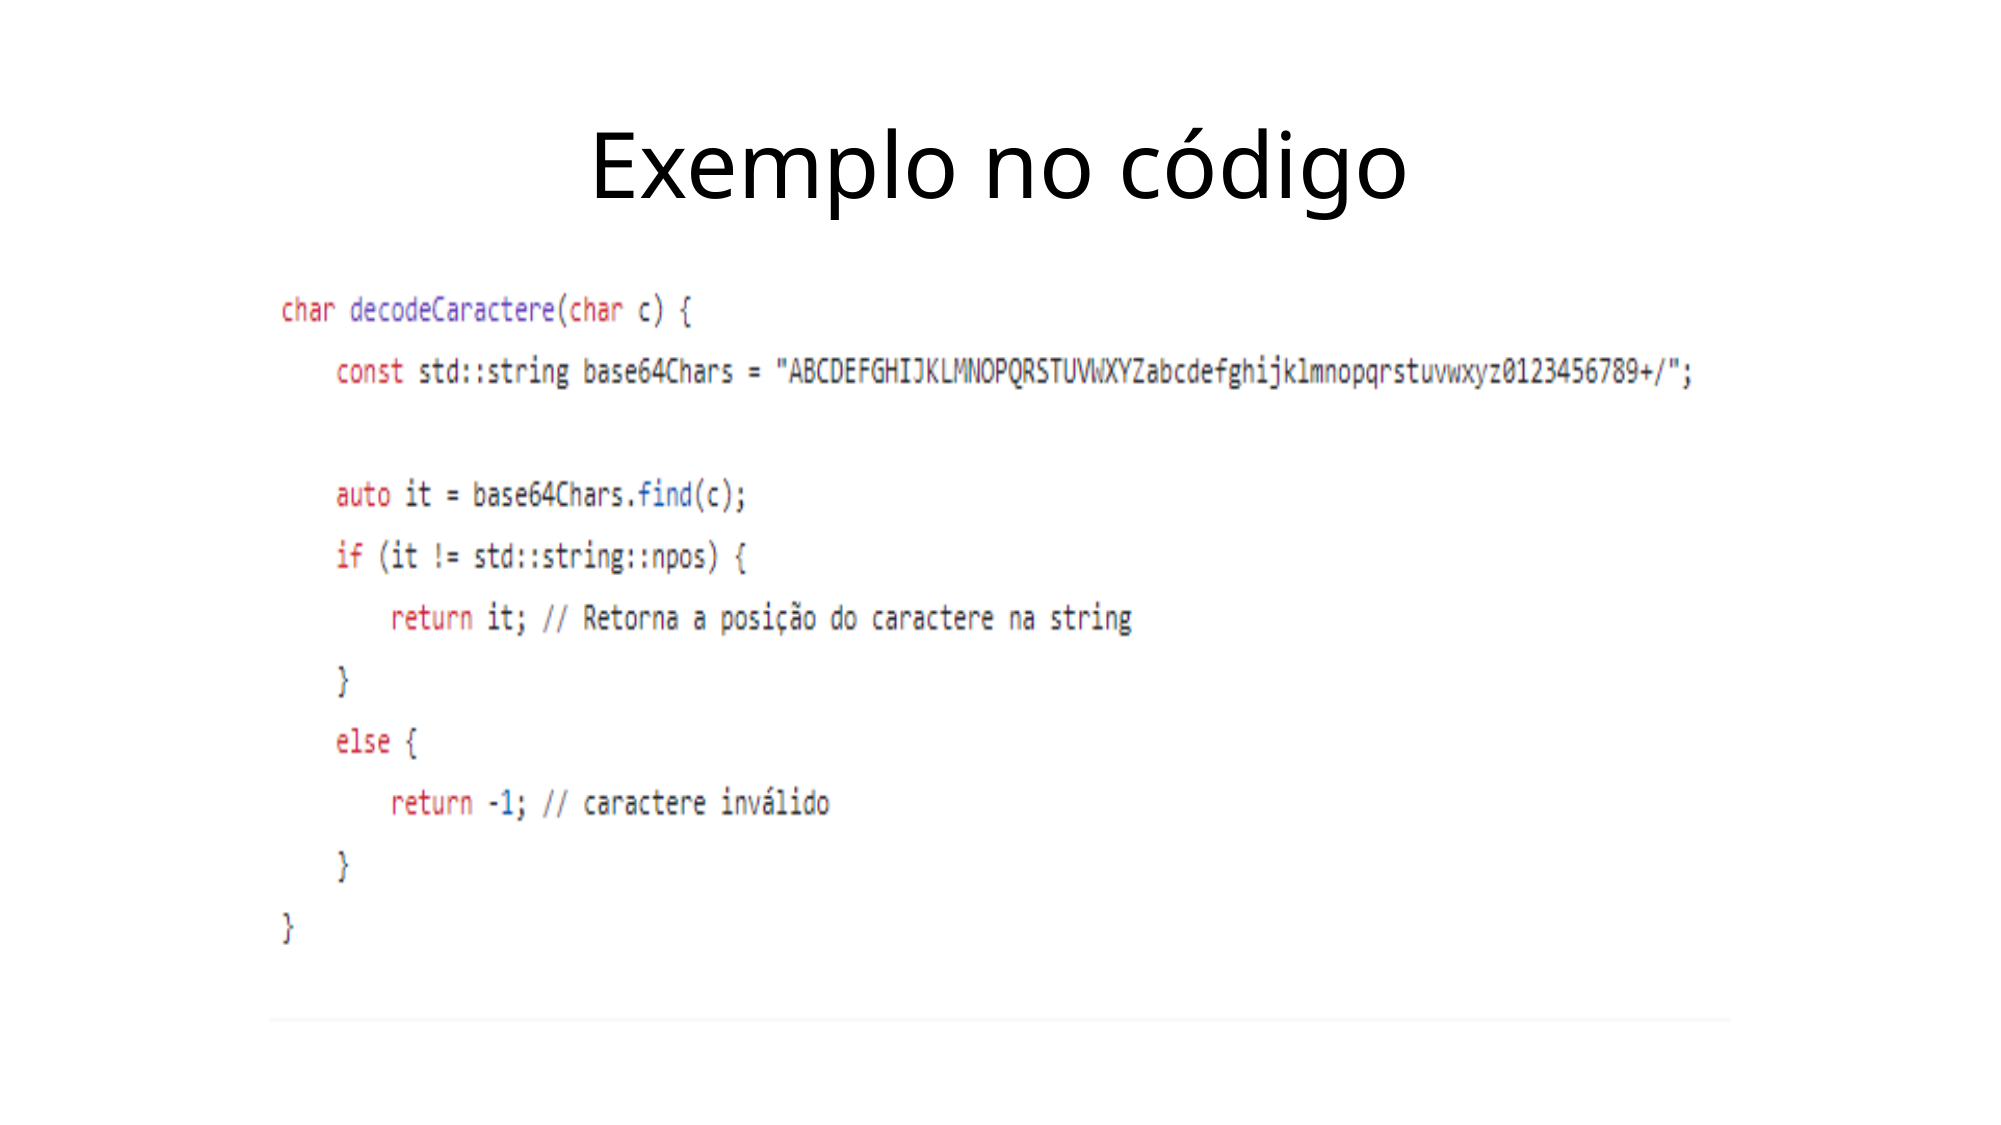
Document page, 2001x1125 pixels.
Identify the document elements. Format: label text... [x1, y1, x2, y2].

title Exemplo no código [137, 59, 1863, 278]
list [268, 278, 1732, 1023]
